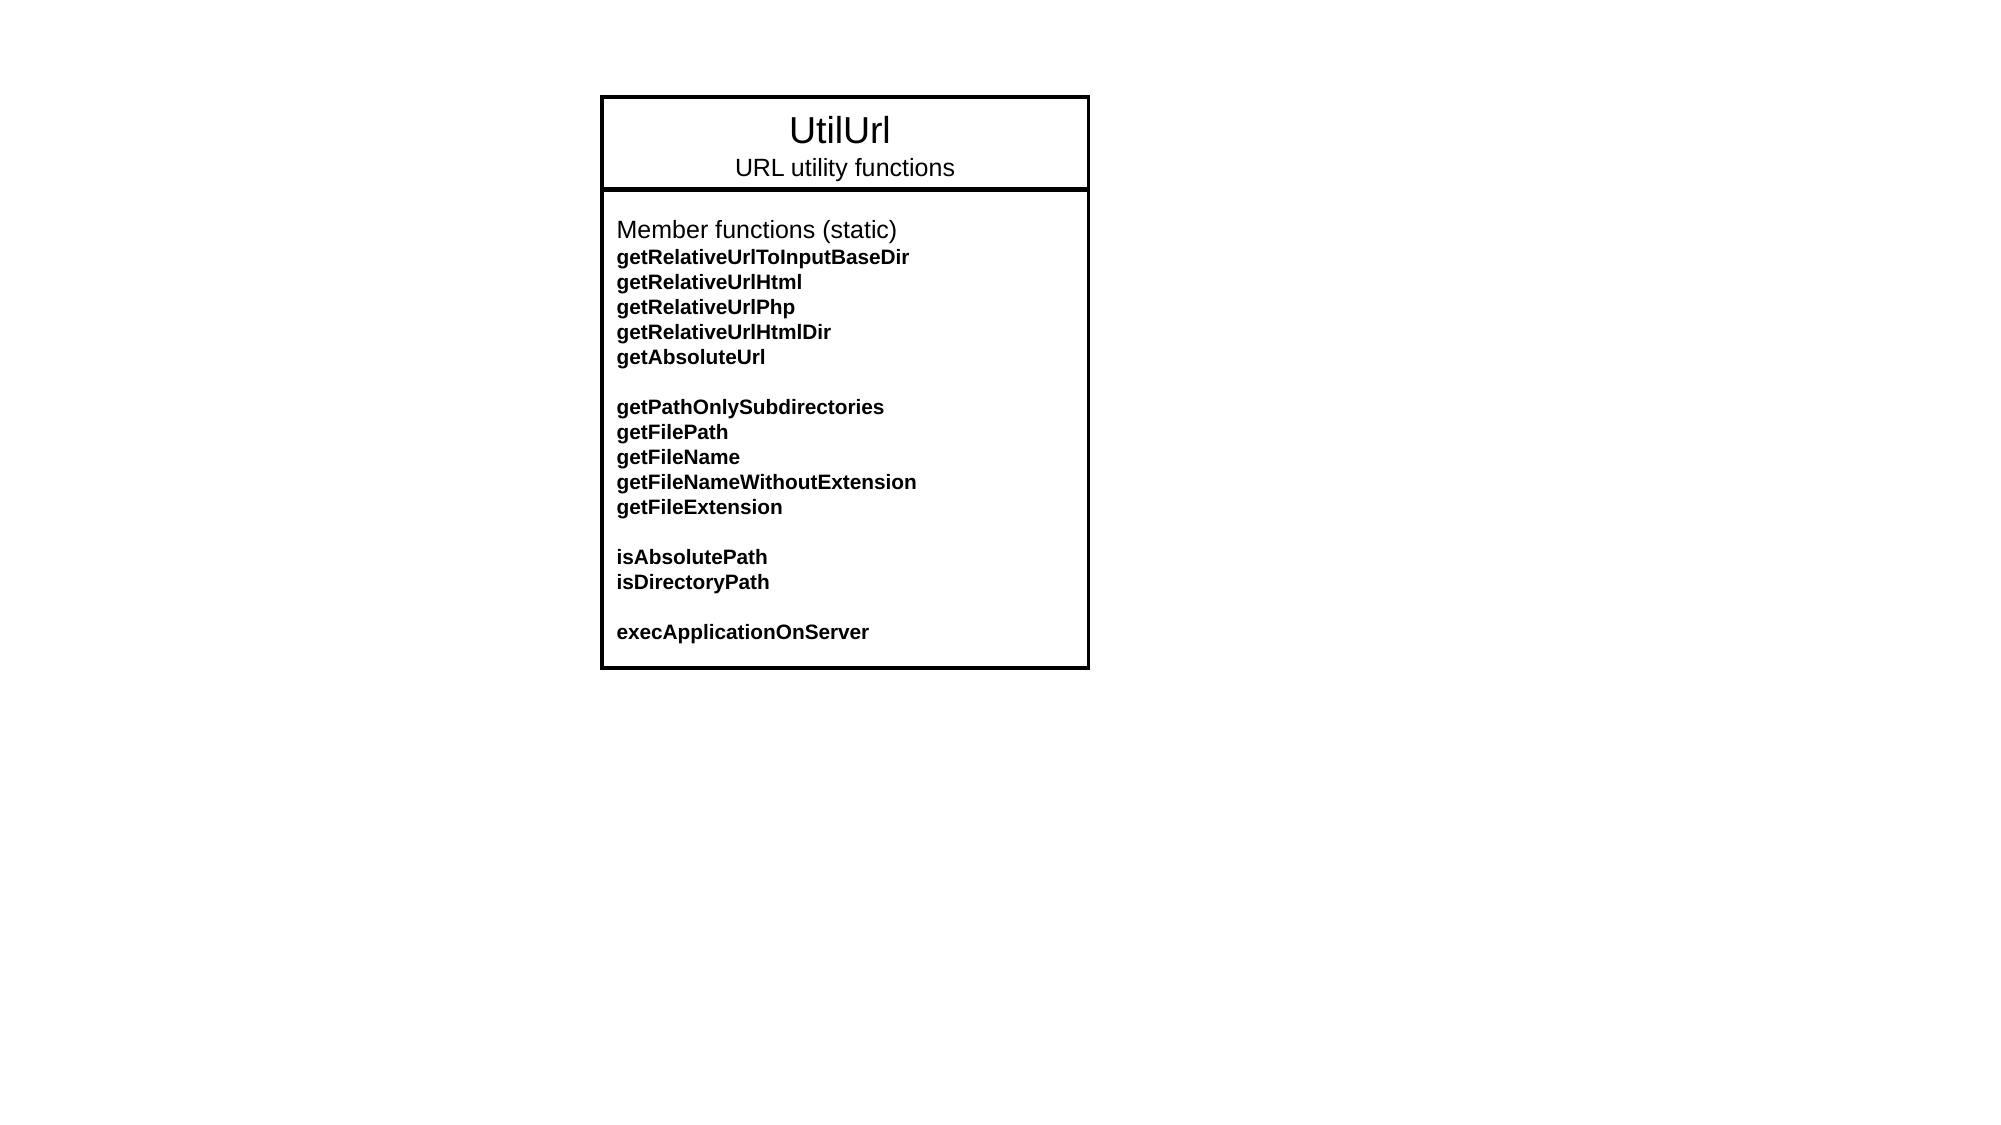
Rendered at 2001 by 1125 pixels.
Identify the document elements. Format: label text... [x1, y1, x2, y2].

text_box UtilUrl URL utility functions [601, 96, 1090, 188]
text_box Member functions (static) getRelativeUrlToInputBaseDir getRelativeUrlHtml getRelativeUrlPhp getRelativeUrlHtmlDir getAbsoluteUrl getPathOnlySubdirectories getFilePath getFileName getFileNameWithoutExtension getFileExtension isAbsolutePath isDirectoryPath execApplicationOnServer [601, 188, 1090, 669]
